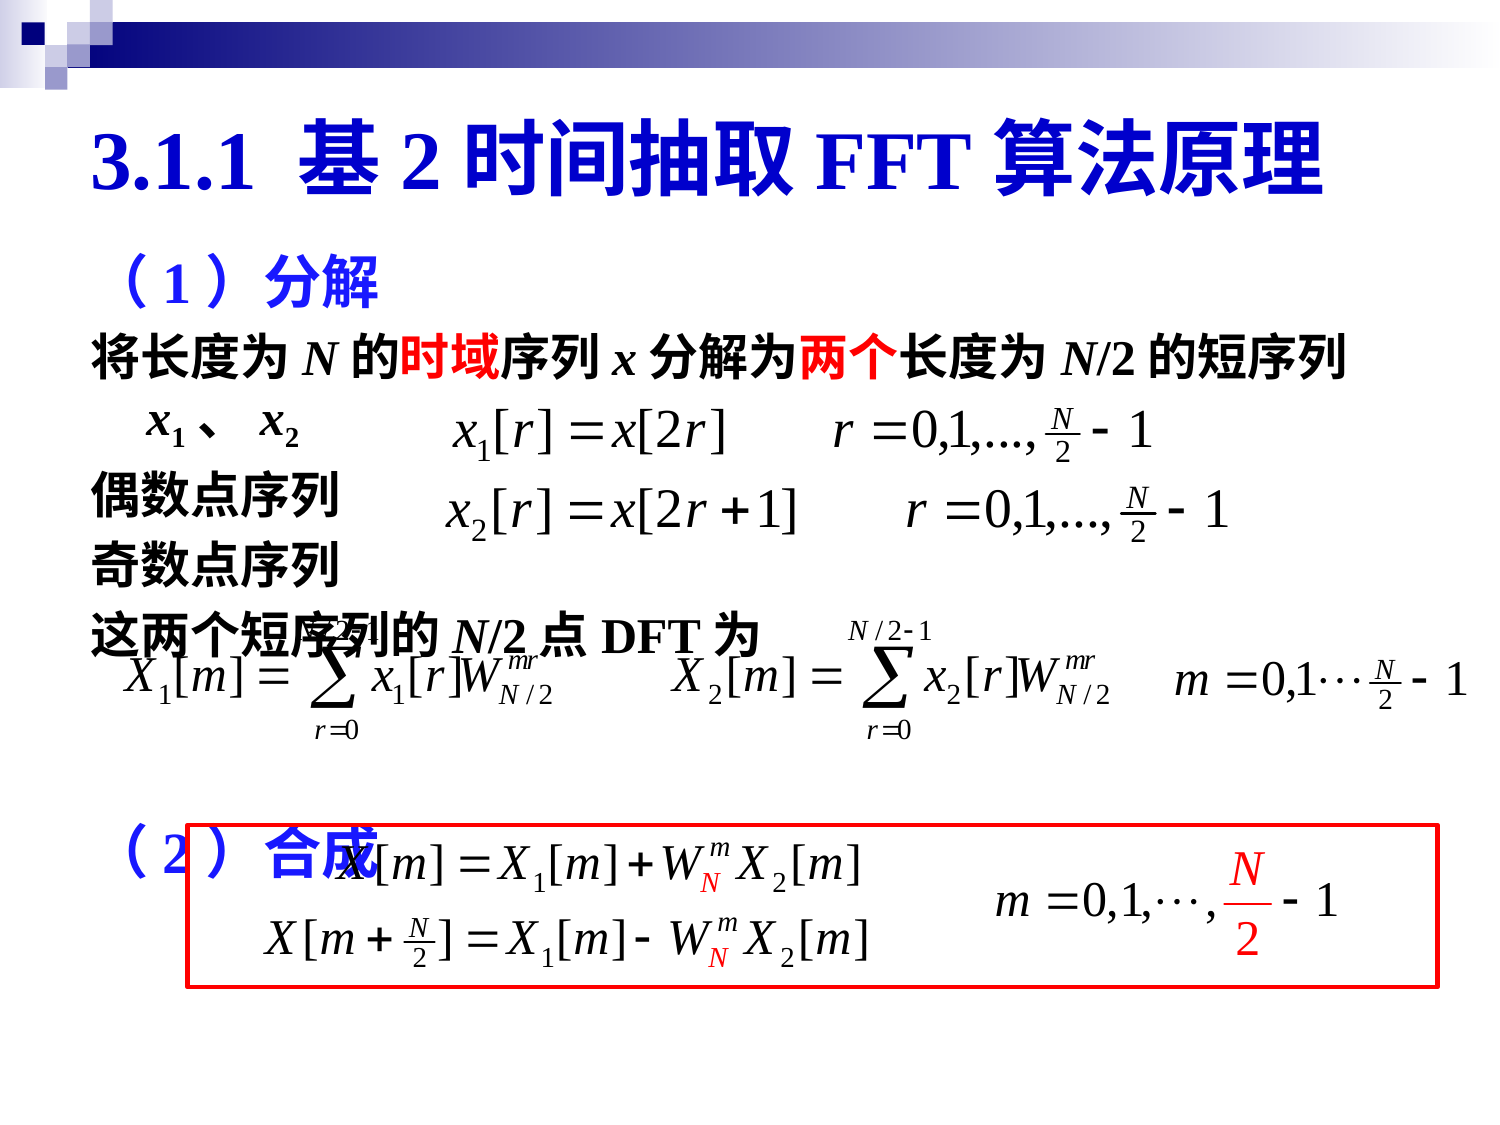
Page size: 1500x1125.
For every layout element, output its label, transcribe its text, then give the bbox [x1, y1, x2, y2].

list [112, 608, 1126, 751]
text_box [442, 392, 1163, 469]
list （1）分解 将长度为N的时域序列x分解为两个长度为N/2的短序列x1、x2 偶数点序列 奇数点序列 这两个短序列的N/2点DFT为 （2）合成 [75, 237, 1450, 938]
text_box [185, 823, 1440, 989]
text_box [434, 471, 1238, 556]
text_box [324, 824, 868, 898]
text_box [1166, 645, 1476, 721]
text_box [987, 837, 1347, 967]
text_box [253, 899, 876, 980]
title 3.1.1 基2时间抽取FFT算法原理 [75, 75, 1425, 237]
